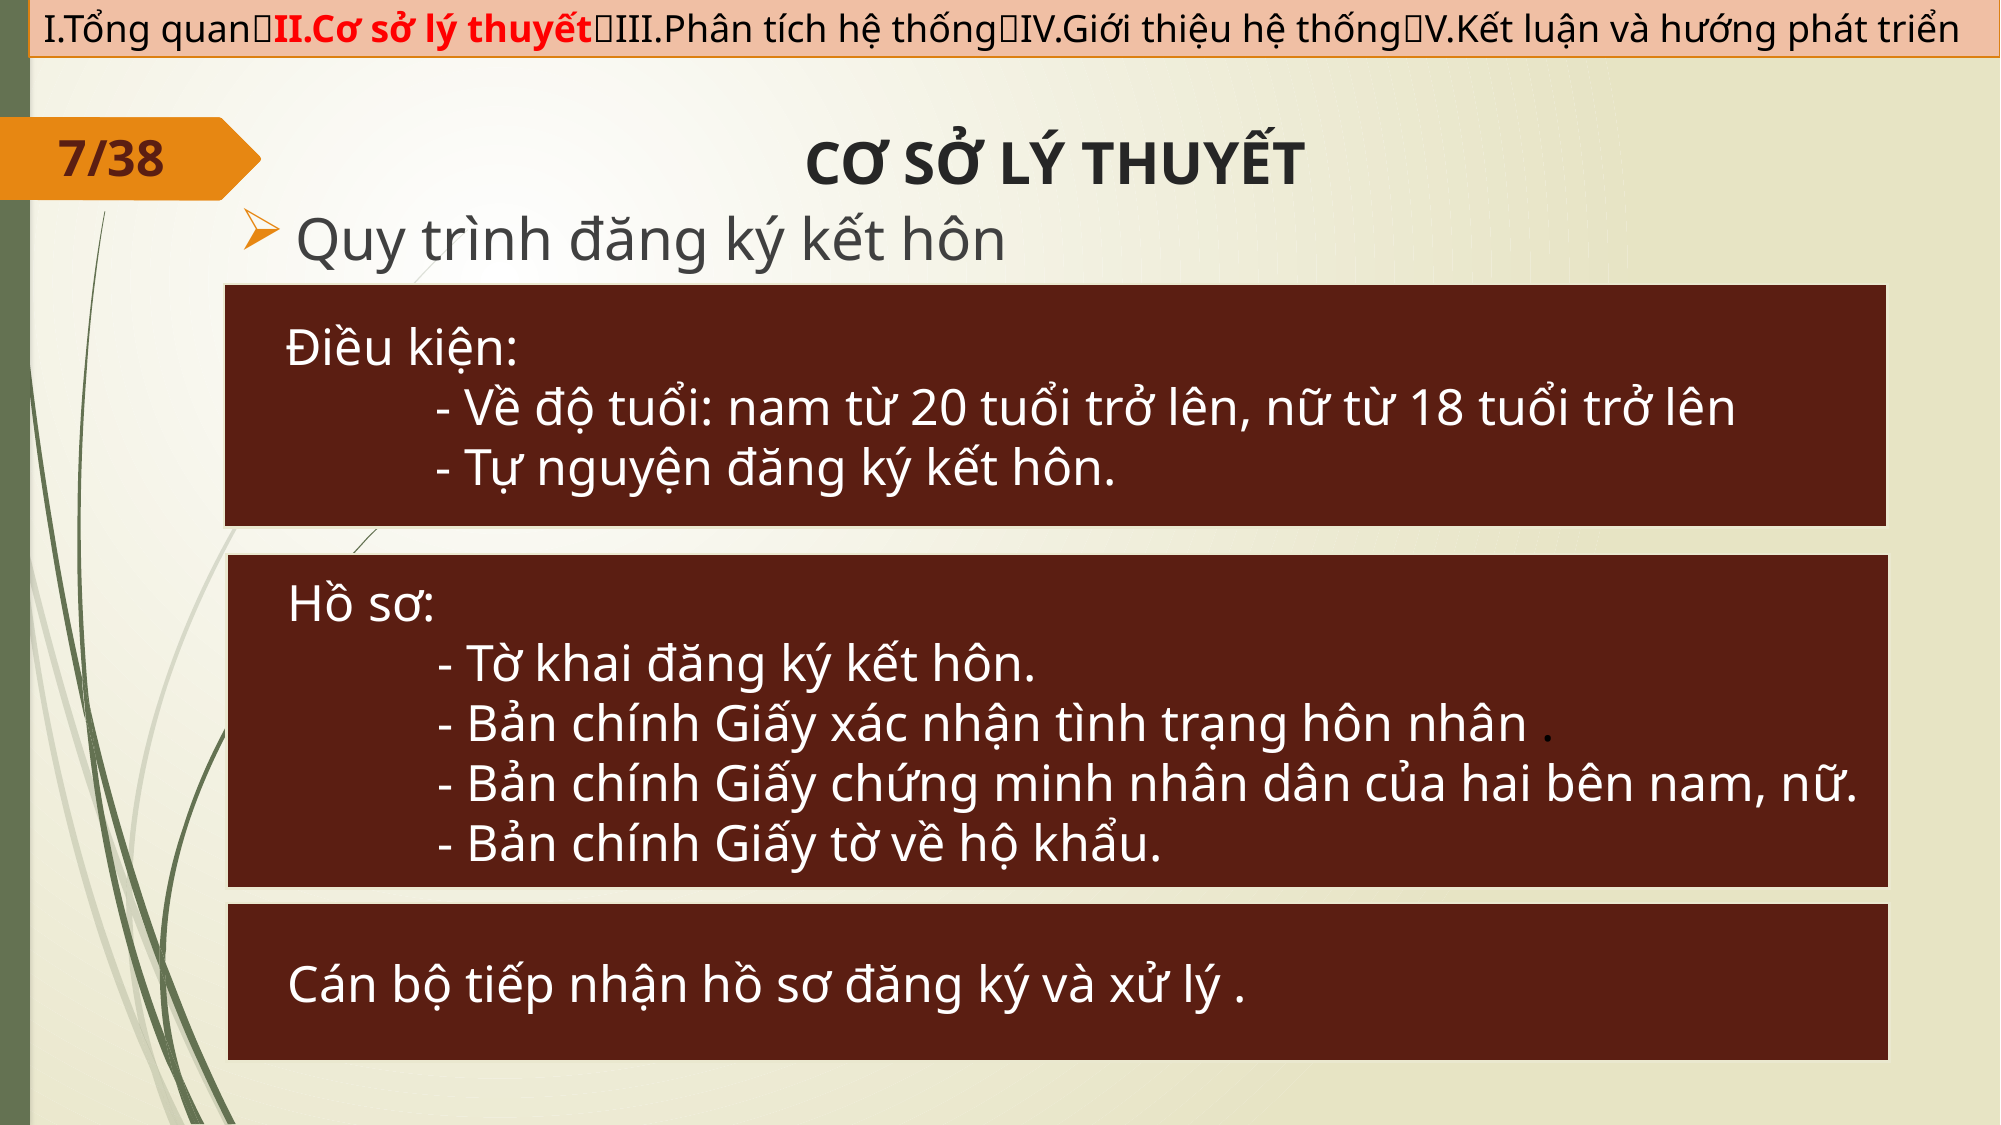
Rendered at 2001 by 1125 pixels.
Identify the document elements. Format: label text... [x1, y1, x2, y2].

text_box Hồ sơ: - Tờ khai đăng ký kết hôn. - Bản chính Giấy xác nhận tình trạng hôn nhân . - Bản chính Giấy chứng minh nhân dân của hai bên nam, nữ. - Bản chính Giấy tờ về hộ khẩu. [226, 553, 1890, 889]
text_box CƠ SỞ LÝ THUYẾT [324, 118, 1787, 251]
text_box I.Tổng quanII.Cơ sở lý thuyếtIII.Phân tích hệ thốngIV.Giới thiệu hệ thốngV.Kết luận và hướng phát triển [28, 0, 2000, 58]
text_box 7/38 [43, 118, 224, 194]
text_box [0, 117, 223, 201]
text_box Quy trình đăng ký kết hôn [223, 194, 1888, 283]
text_box Cán bộ tiếp nhận hồ sơ đăng ký và xử lý . [226, 903, 1890, 1062]
text_box Điều kiện: - Về độ tuổi: nam từ 20 tuổi trở lên, nữ từ 18 tuổi trở lên - Tự nguyện đăng ký kết hôn. [223, 283, 1888, 528]
text_box Quy trình đăng ký kết hôn [223, 528, 1888, 914]
text_box [224, 120, 262, 194]
